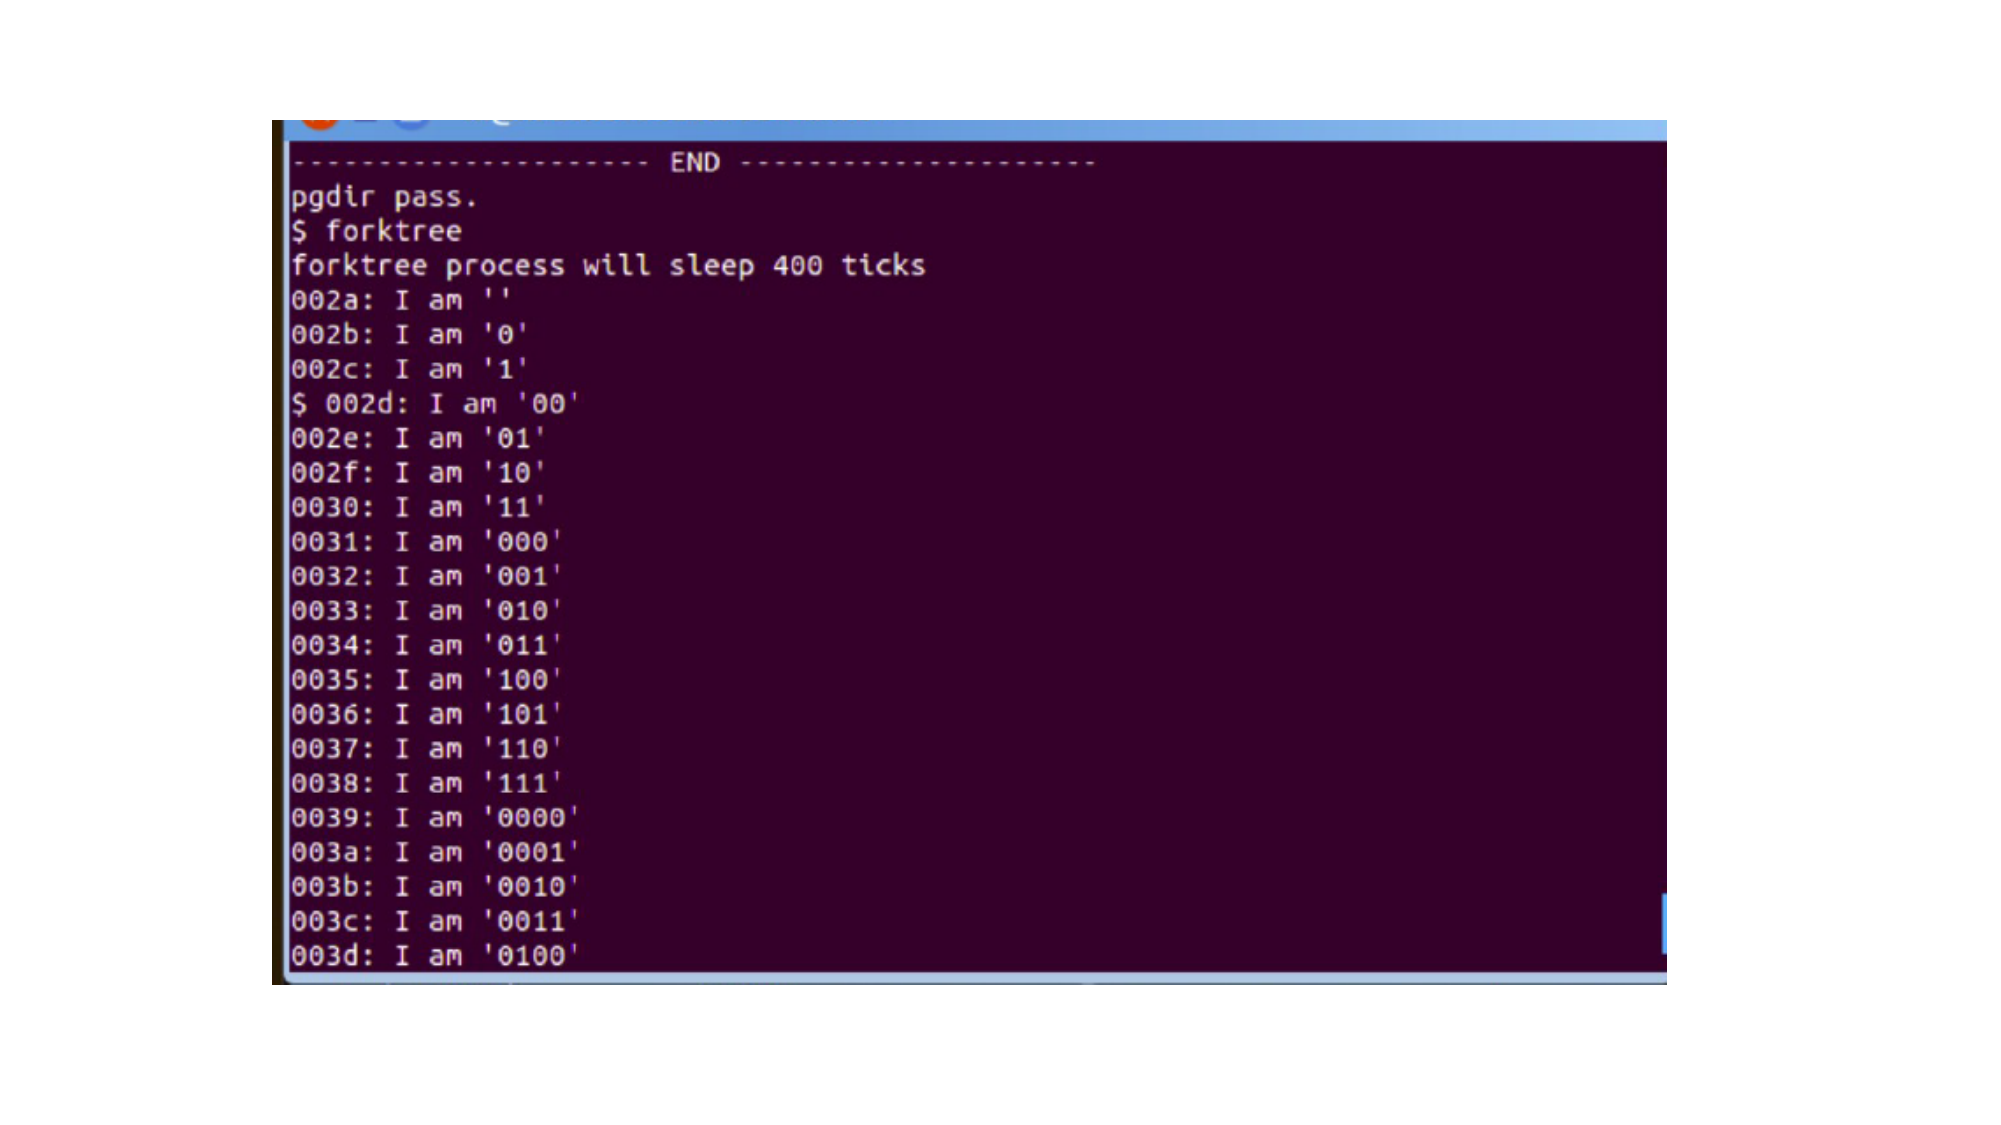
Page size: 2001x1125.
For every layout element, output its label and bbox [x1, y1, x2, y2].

picture [272, 120, 1667, 985]
title [137, 59, 1863, 278]
